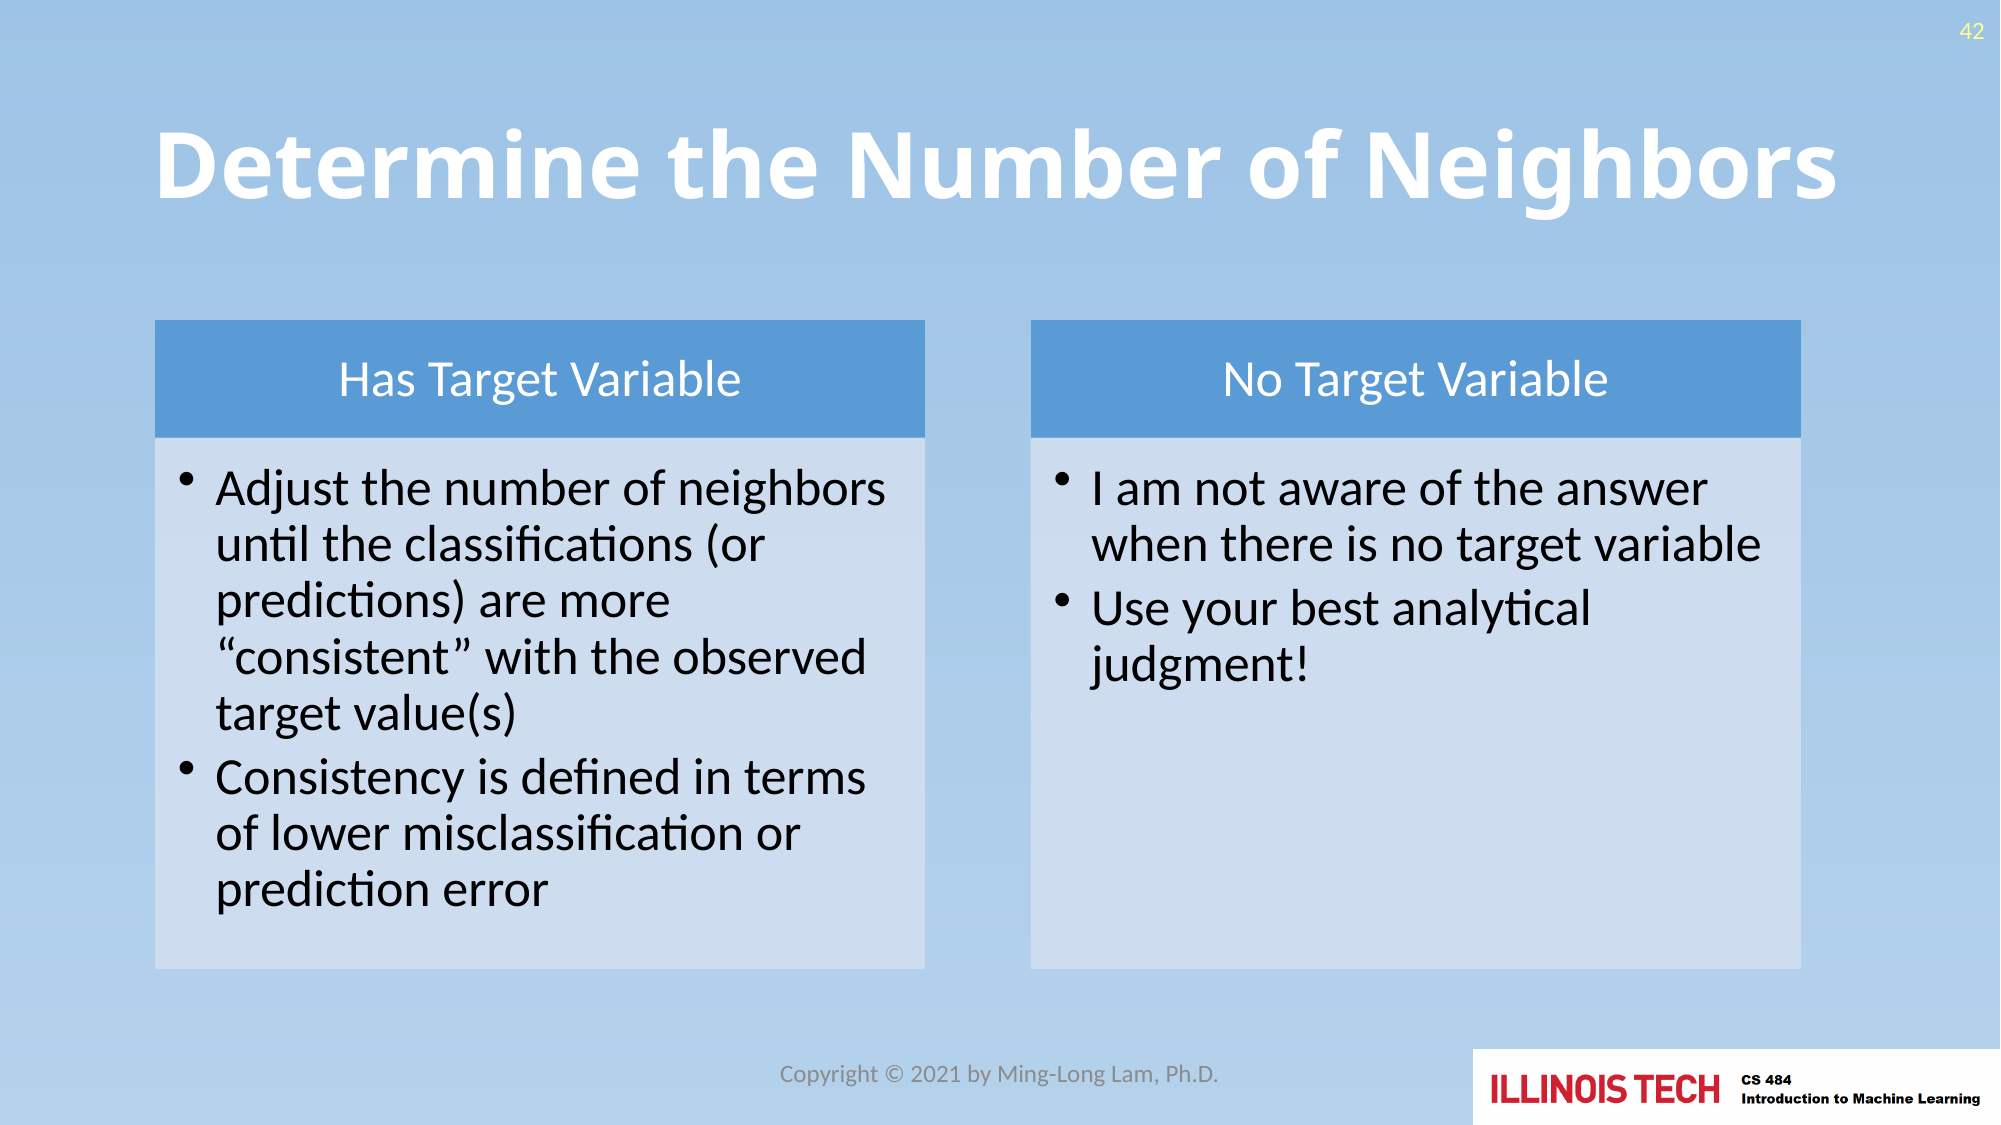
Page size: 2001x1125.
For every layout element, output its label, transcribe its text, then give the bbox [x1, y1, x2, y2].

slide_number 42 [1550, 0, 2000, 60]
footer Copyright © 2021 by Ming-Long Lam, Ph.D. [662, 1042, 1338, 1103]
picture [1473, 1049, 2000, 1125]
title Determine the Number of Neighbors [137, 59, 1863, 278]
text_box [156, 296, 1800, 992]
